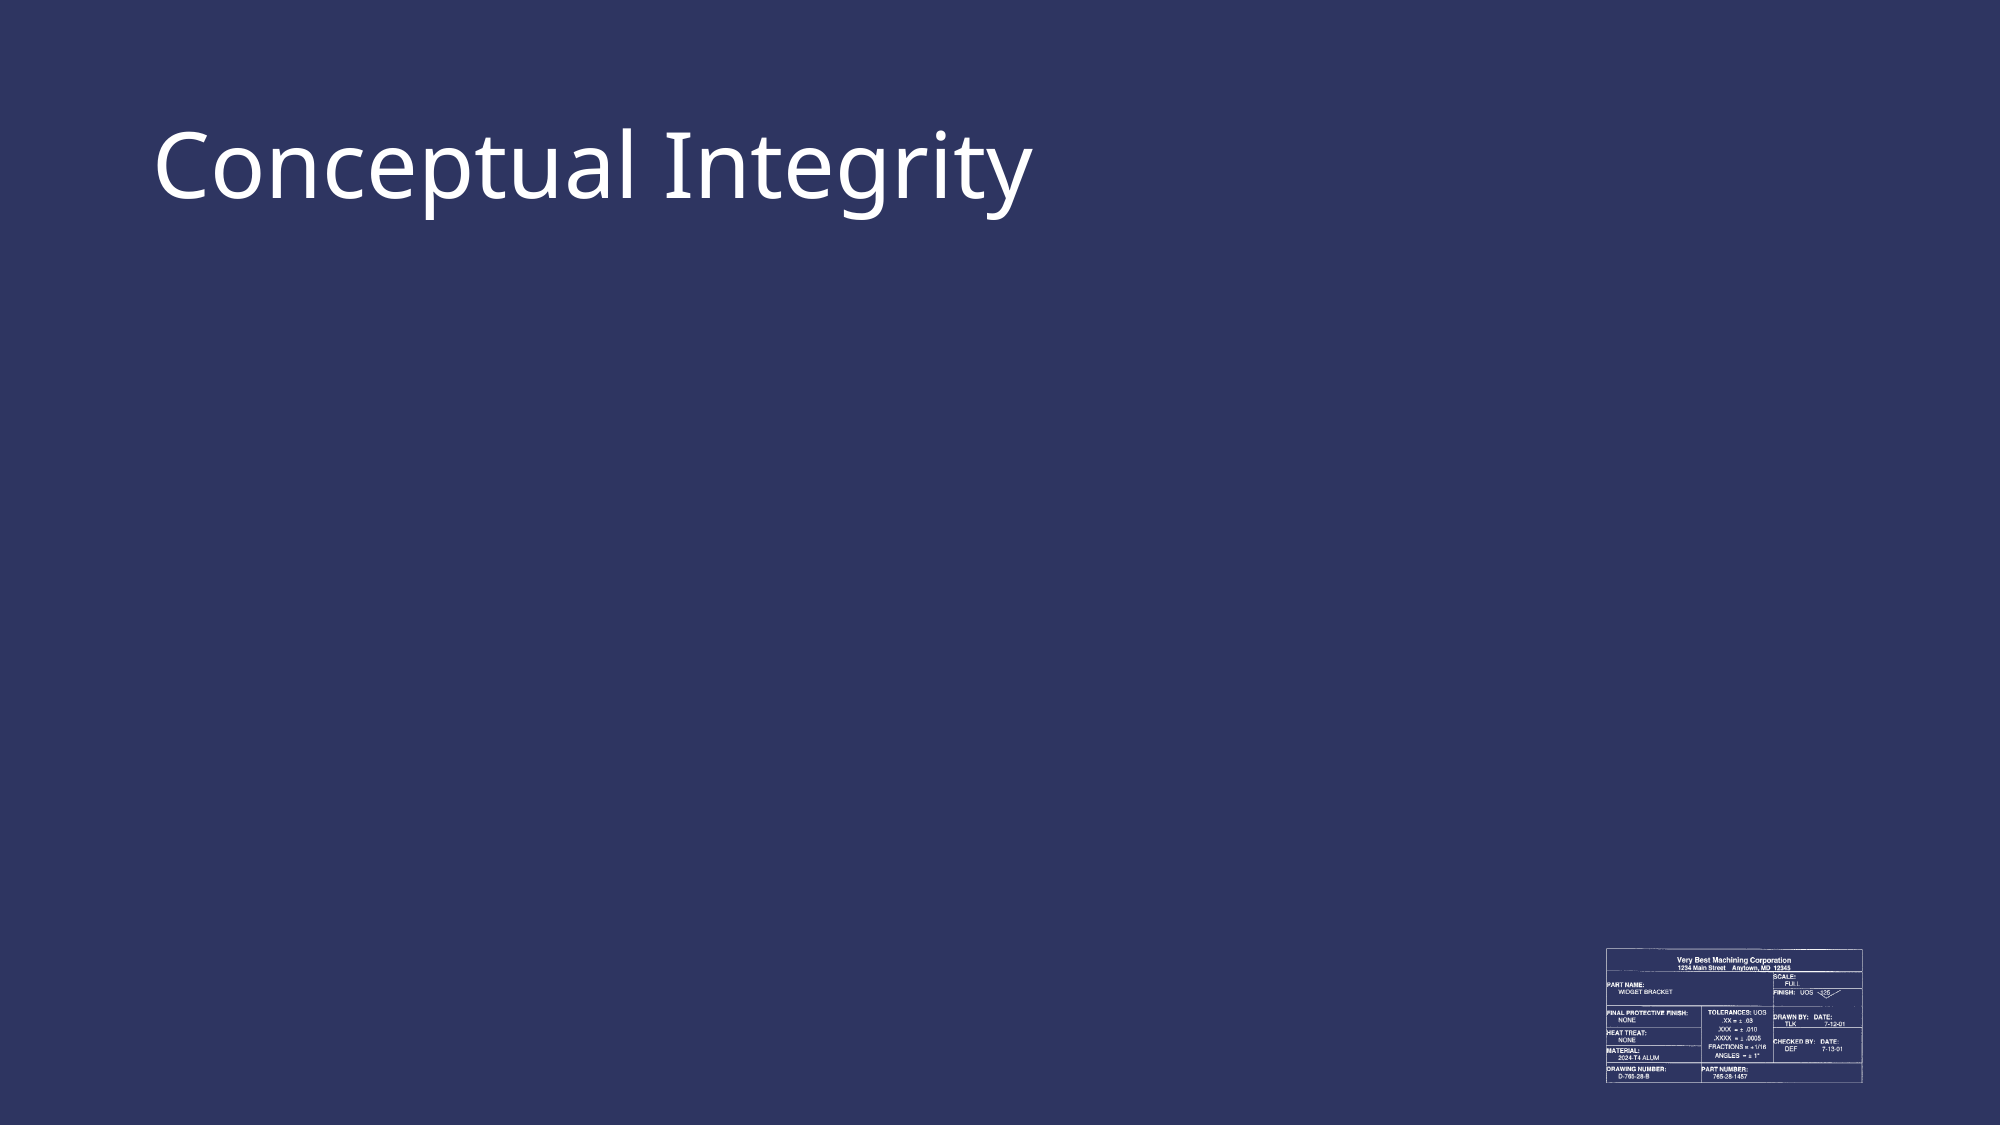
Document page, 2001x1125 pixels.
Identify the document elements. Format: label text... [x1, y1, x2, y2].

picture [1605, 946, 1863, 1083]
title Conceptual Integrity [137, 59, 1863, 278]
